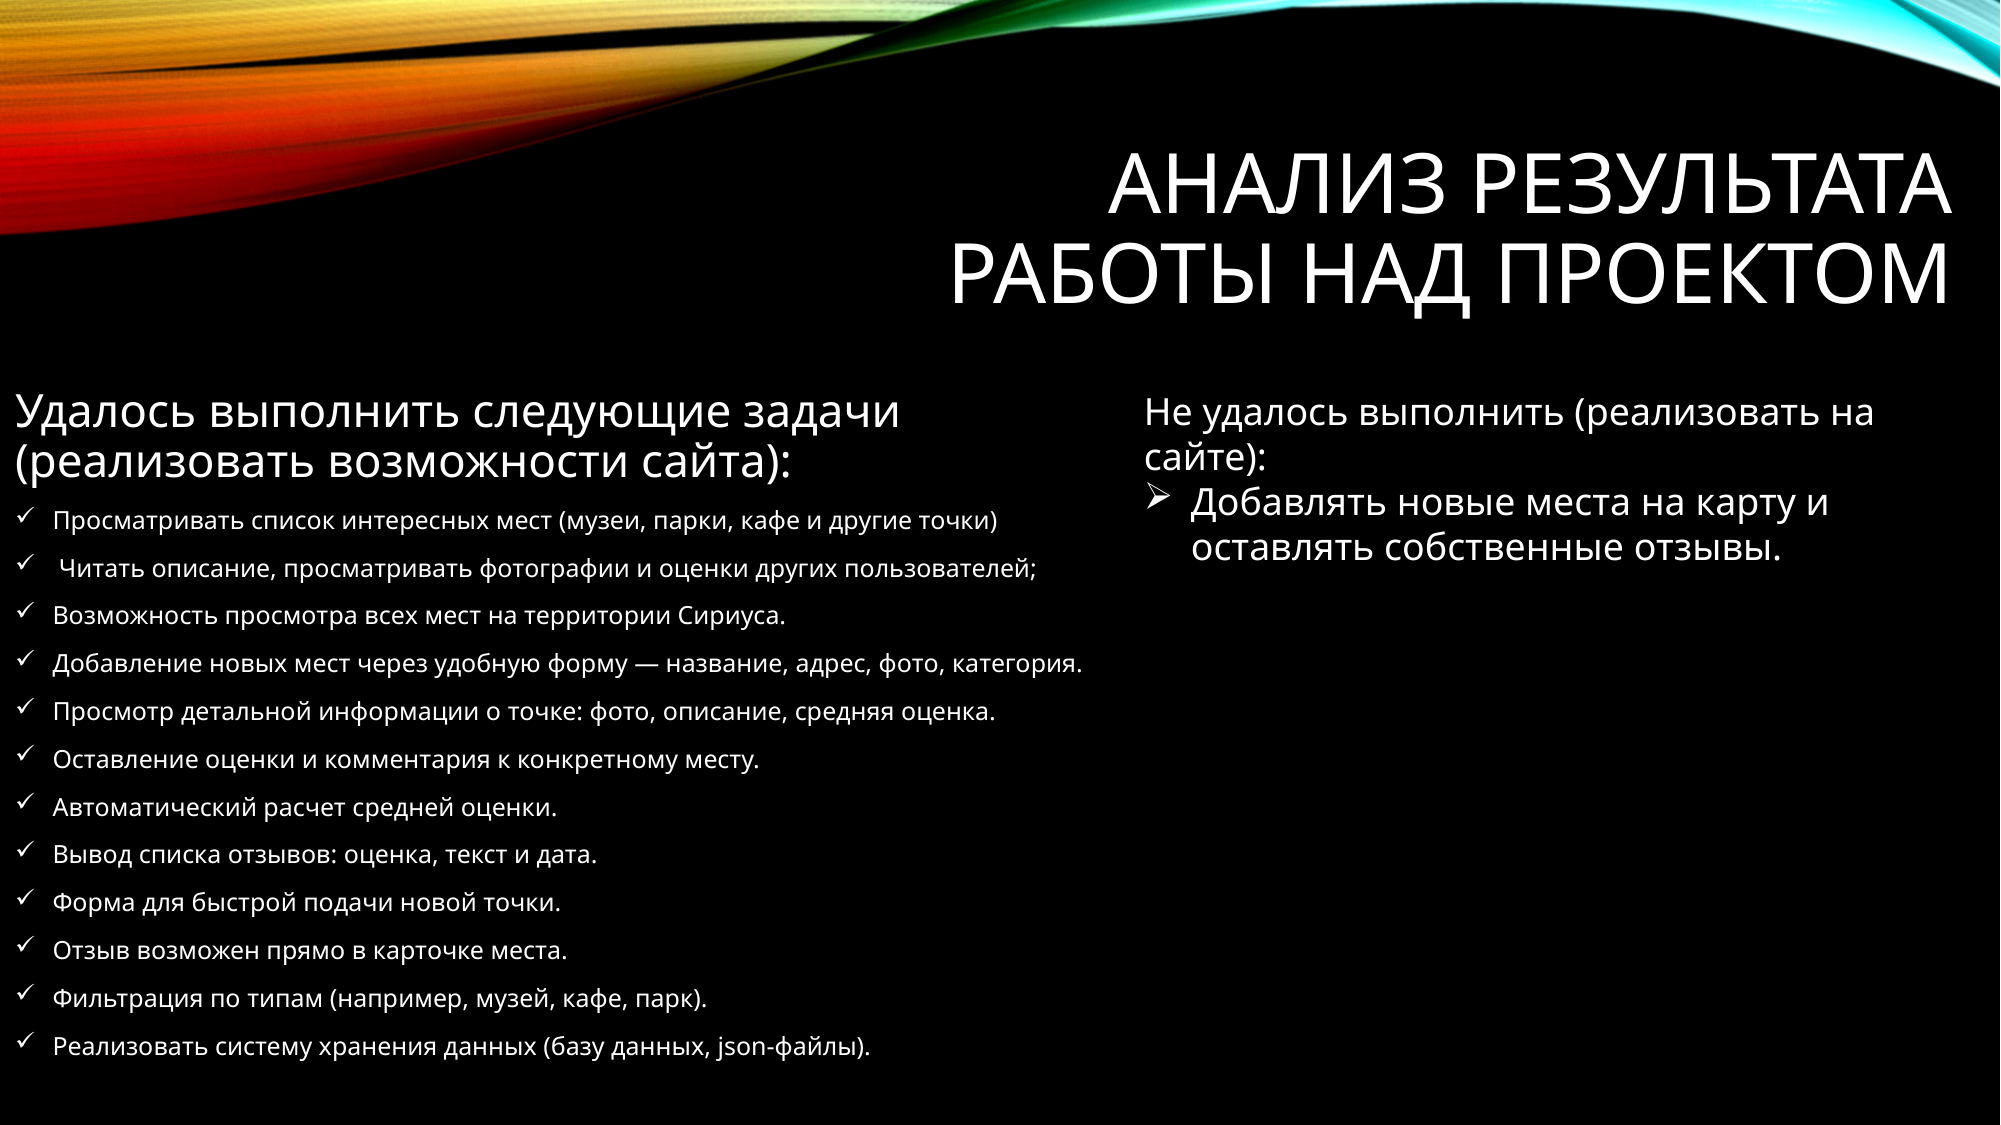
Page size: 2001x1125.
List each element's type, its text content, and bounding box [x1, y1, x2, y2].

picture [0, 0, 2000, 237]
title Анализ результата работы над проектом [766, 125, 1969, 338]
list Удалось выполнить следующие задачи (реализовать возможности сайта): Просматривать список интересных мест (музеи, парки, кафе и другие точки) Читать описание, просматривать фотографии и оценки других пользователей; Возможность просмотра всех мест на территории Сириуса. Добавление новых мест через удобную форму — название, адрес, фото, категория. Просмотр детальной информации о точке: фото, описание, средняя оценка. Оставление оценки и комментария к конкретному месту. Автоматический расчет средней оценки. Вывод списка отзывов: оценка, текст и дата. Форма для быстрой подачи новой точки. Отзыв возможен прямо в карточке места. Фильтрация по типам (например, музей, кафе, парк). Реализовать систему хранения данных (базу данных, json-файлы). [0, 380, 1142, 1125]
text_box Не удалось выполнить (реализовать на сайте): Добавлять новые места на карту и оставлять собственные отзывы. [1129, 380, 1969, 576]
